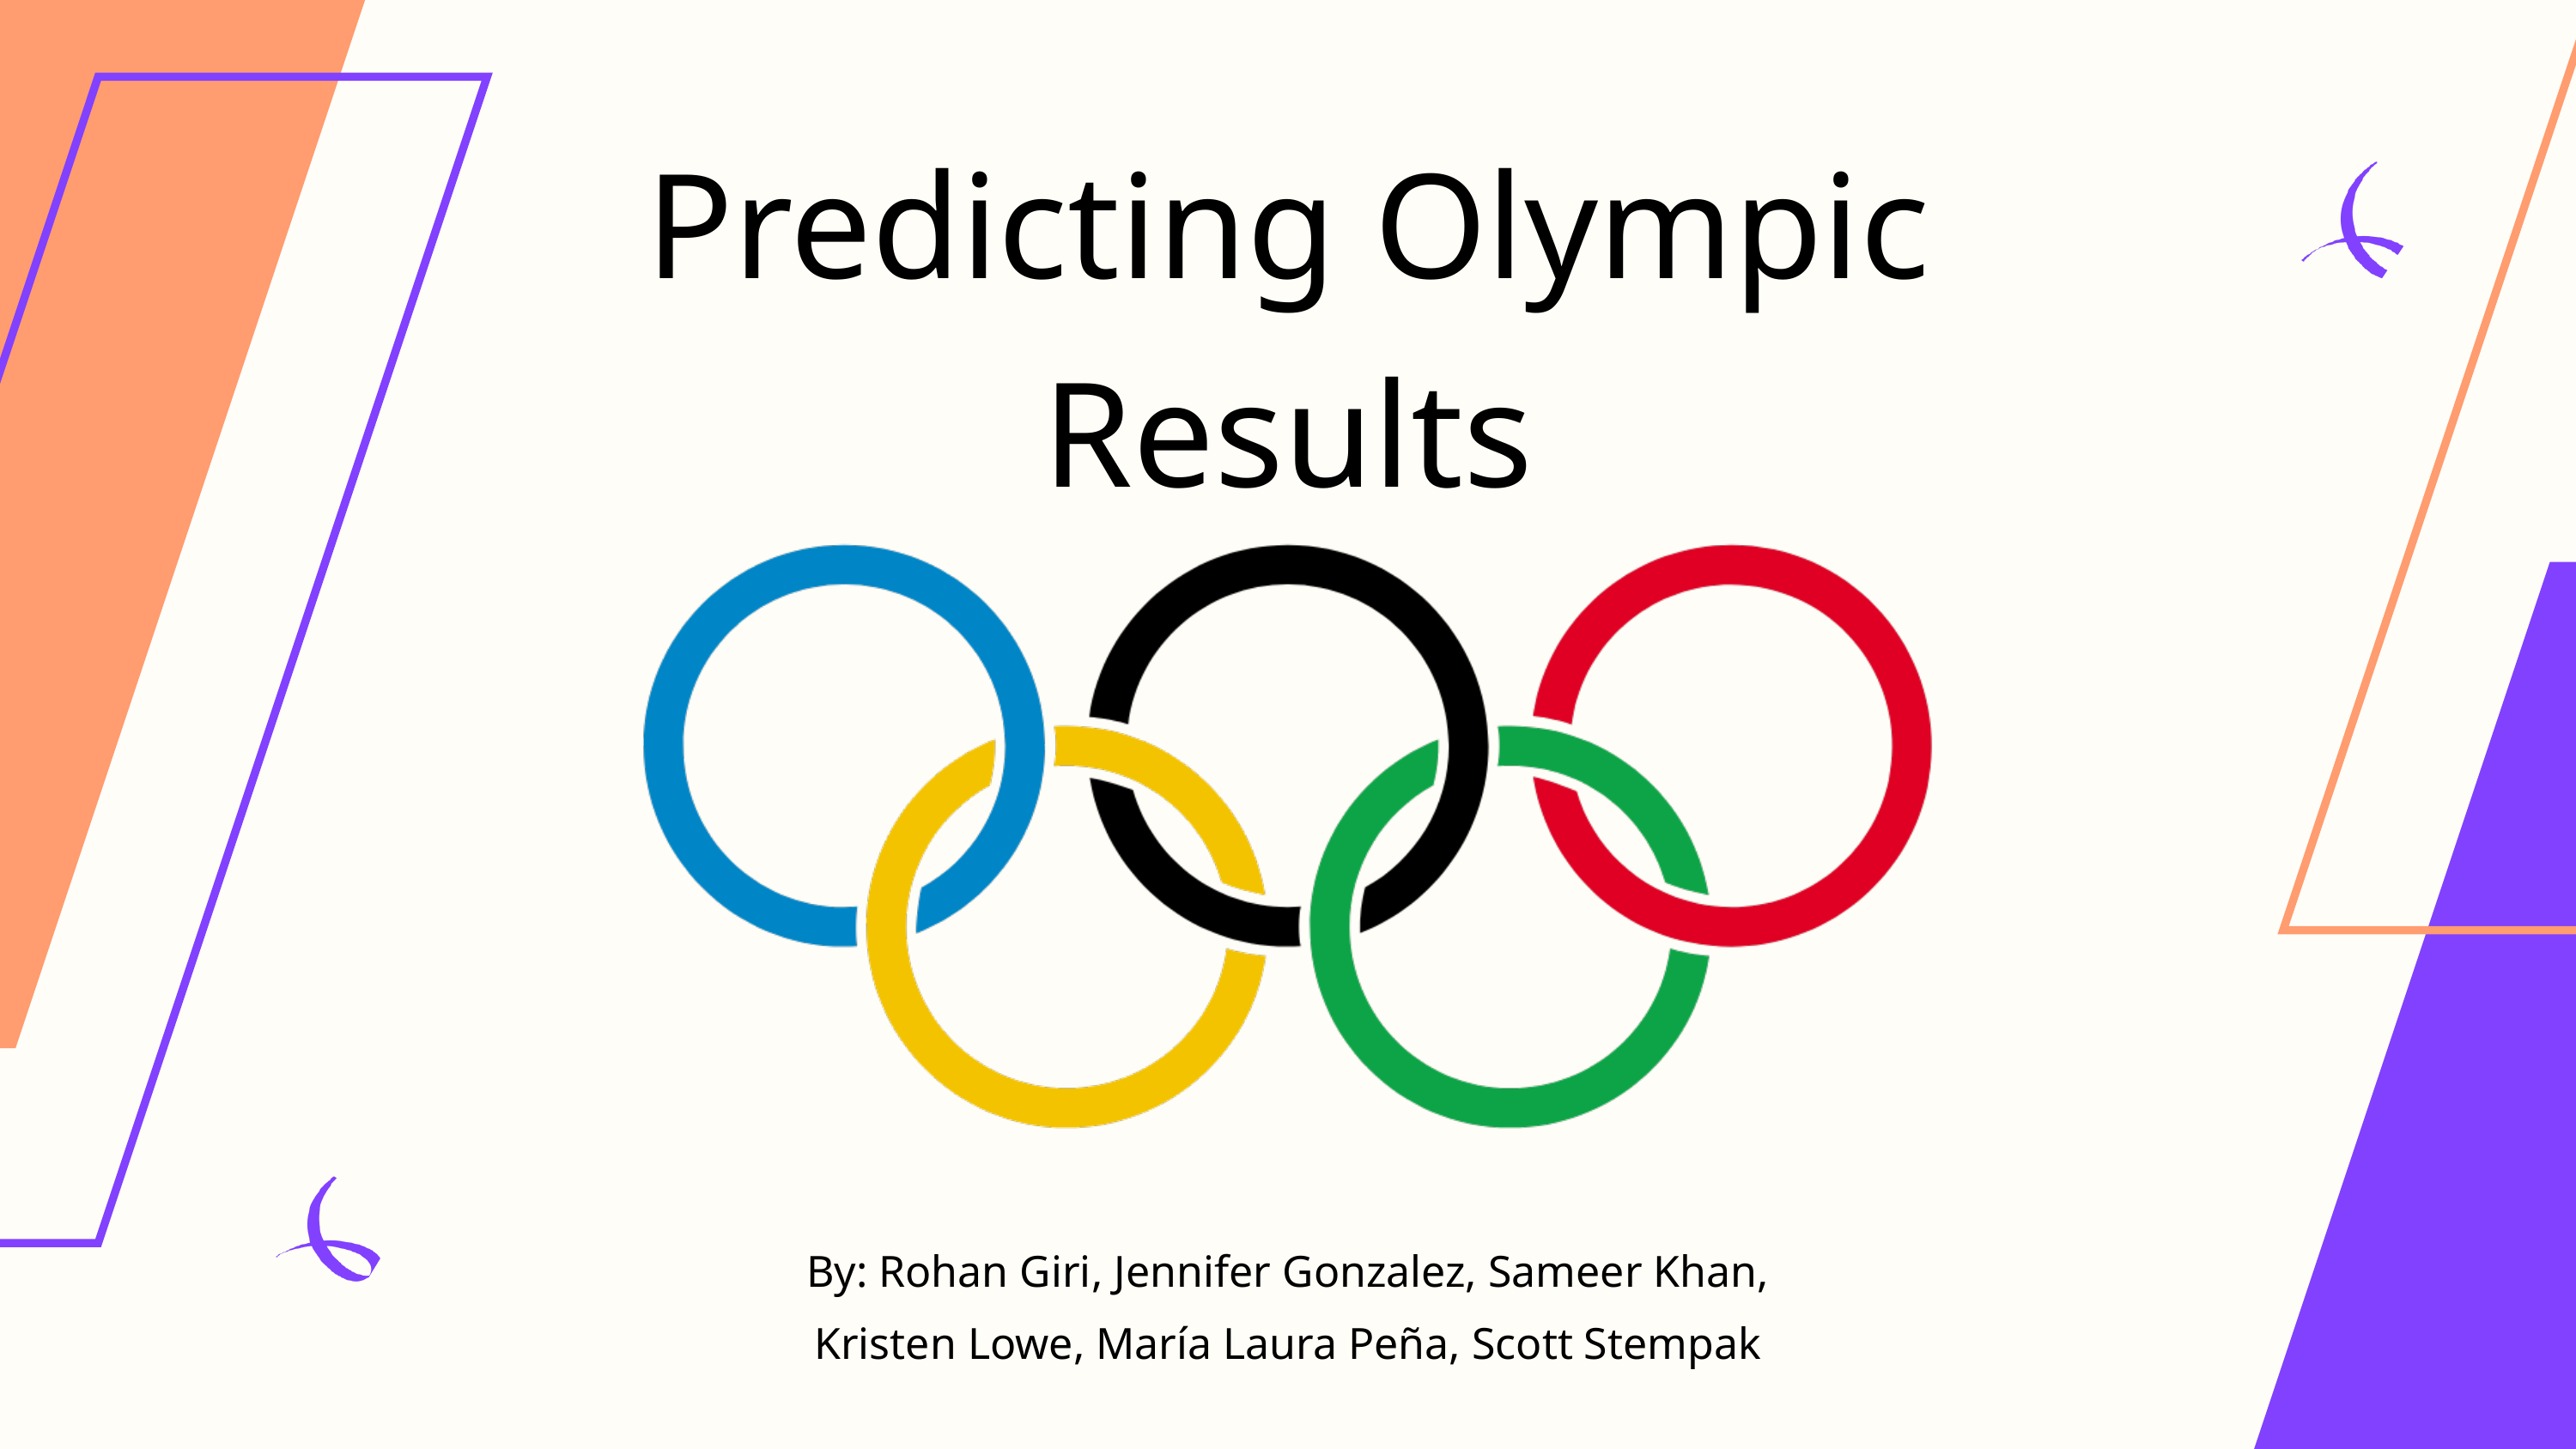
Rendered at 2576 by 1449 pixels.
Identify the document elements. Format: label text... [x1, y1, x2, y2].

text_box [264, 1250, 386, 1304]
picture [603, 504, 1973, 1169]
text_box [0, 0, 488, 1244]
text_box Predicting Olympic Results [490, 99, 2087, 517]
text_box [2152, 450, 2576, 1449]
text_box By: Rohan Giri, Jennifer Gonzalez, Sameer Khan, Kristen Lowe, María Laura Peña, Scott Stempak [755, 1224, 1821, 1368]
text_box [2282, 0, 2576, 931]
